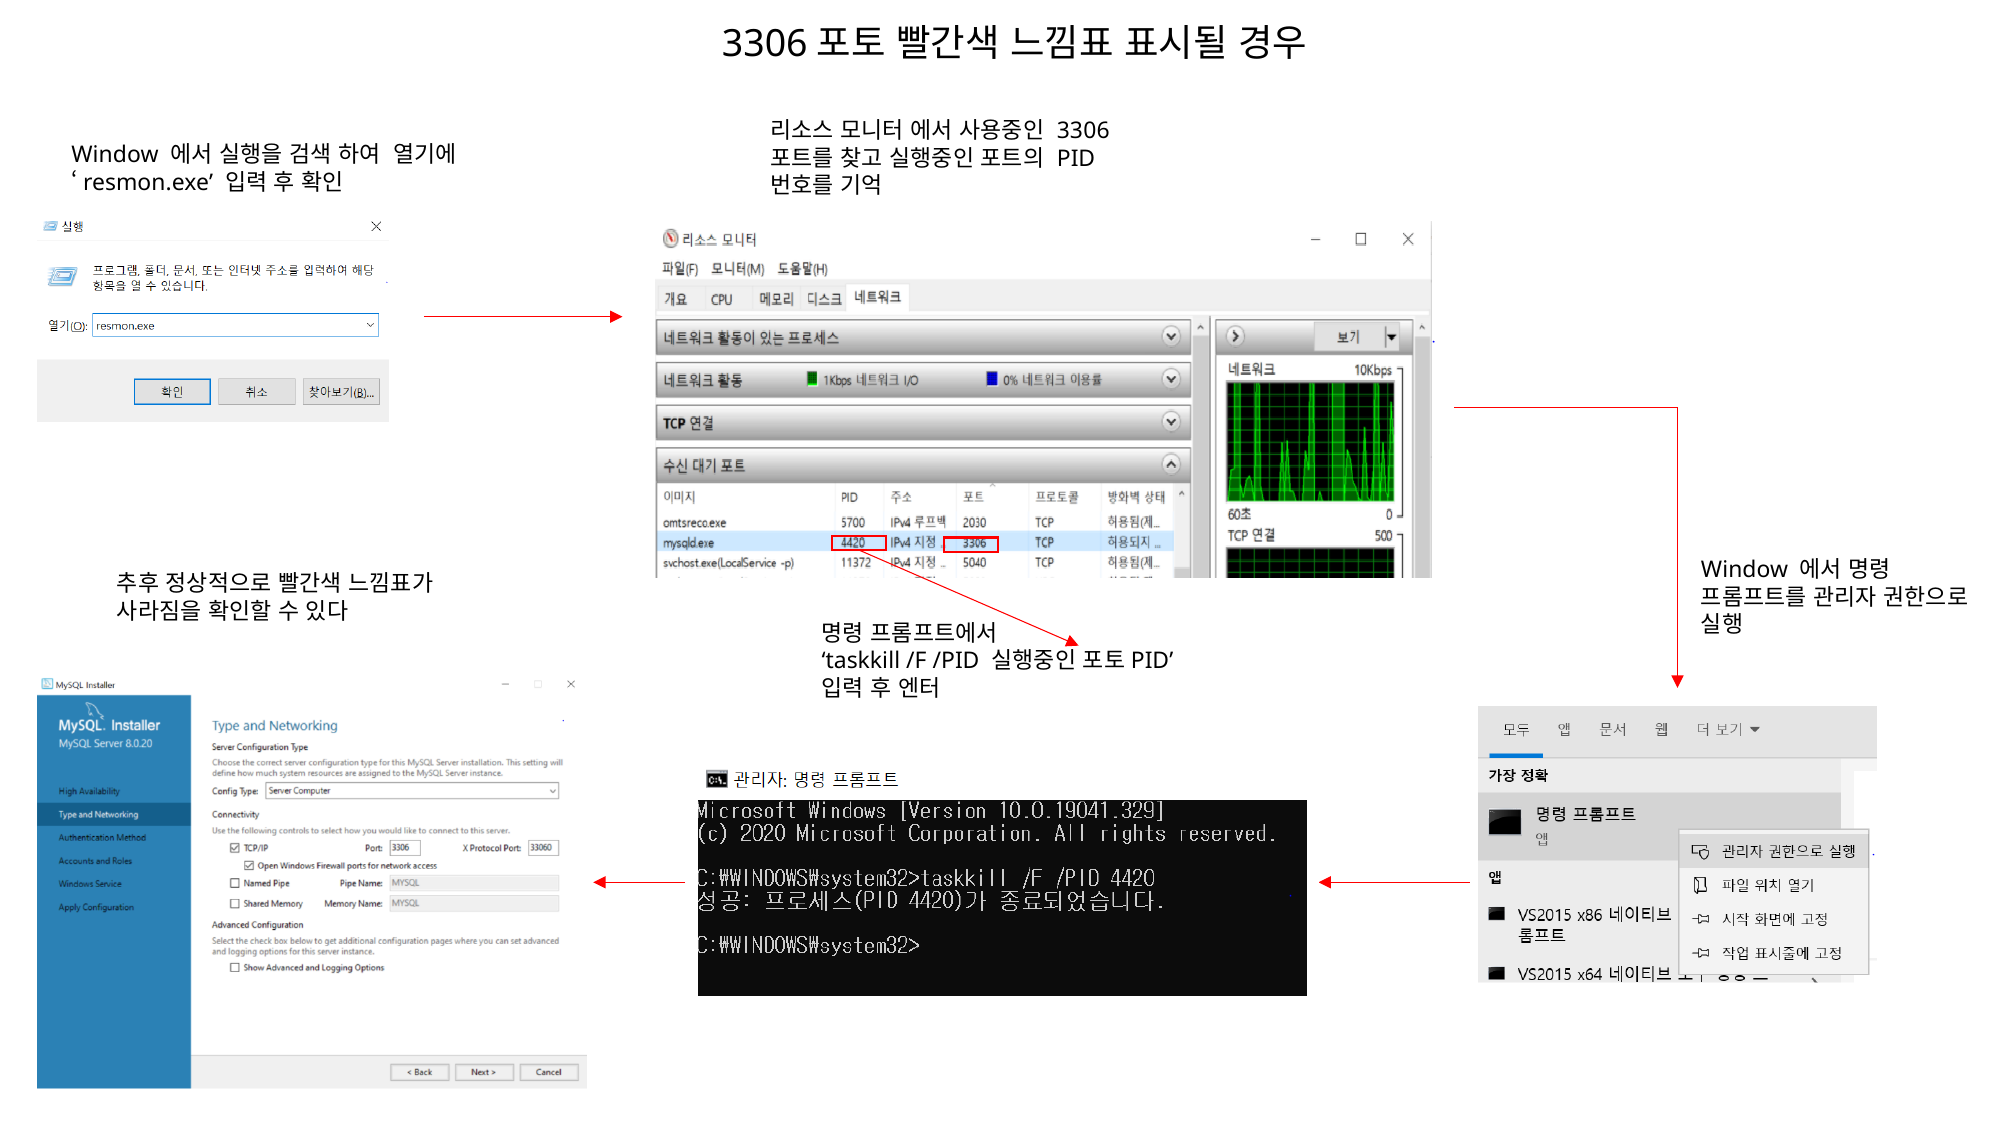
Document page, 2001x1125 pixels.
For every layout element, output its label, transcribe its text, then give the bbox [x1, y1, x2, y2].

text_box 3306포토 빨간색 느낌표 표시될 경우 [707, 11, 1323, 72]
text_box 추후 정상적으로 빨간색 느낌표가 사라짐을 확인할 수 있다 [102, 561, 523, 632]
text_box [1453, 407, 1678, 688]
picture [685, 758, 1319, 1006]
picture [31, 210, 407, 424]
picture [1469, 700, 1889, 992]
text_box 리소스 모니터 에서 사용중인 3306포트를 찾고 실행중인 포트의 PID 번호를 기억 [755, 108, 1176, 203]
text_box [858, 550, 1079, 646]
text_box Window 에서 명령 프롬프트를 관리자 권한으로 실행 [1686, 547, 1987, 645]
picture [31, 665, 594, 1099]
picture [639, 203, 1454, 612]
text_box Window 에서 실행을 검색 하여 열기에 ‘resmon.exe’ 입력 후 확인 [56, 132, 477, 203]
text_box 명령 프롬프트에서 ‘taskkill /F /PID 실행중인 포토PID’ 입력 후 엔터 [806, 612, 1240, 709]
